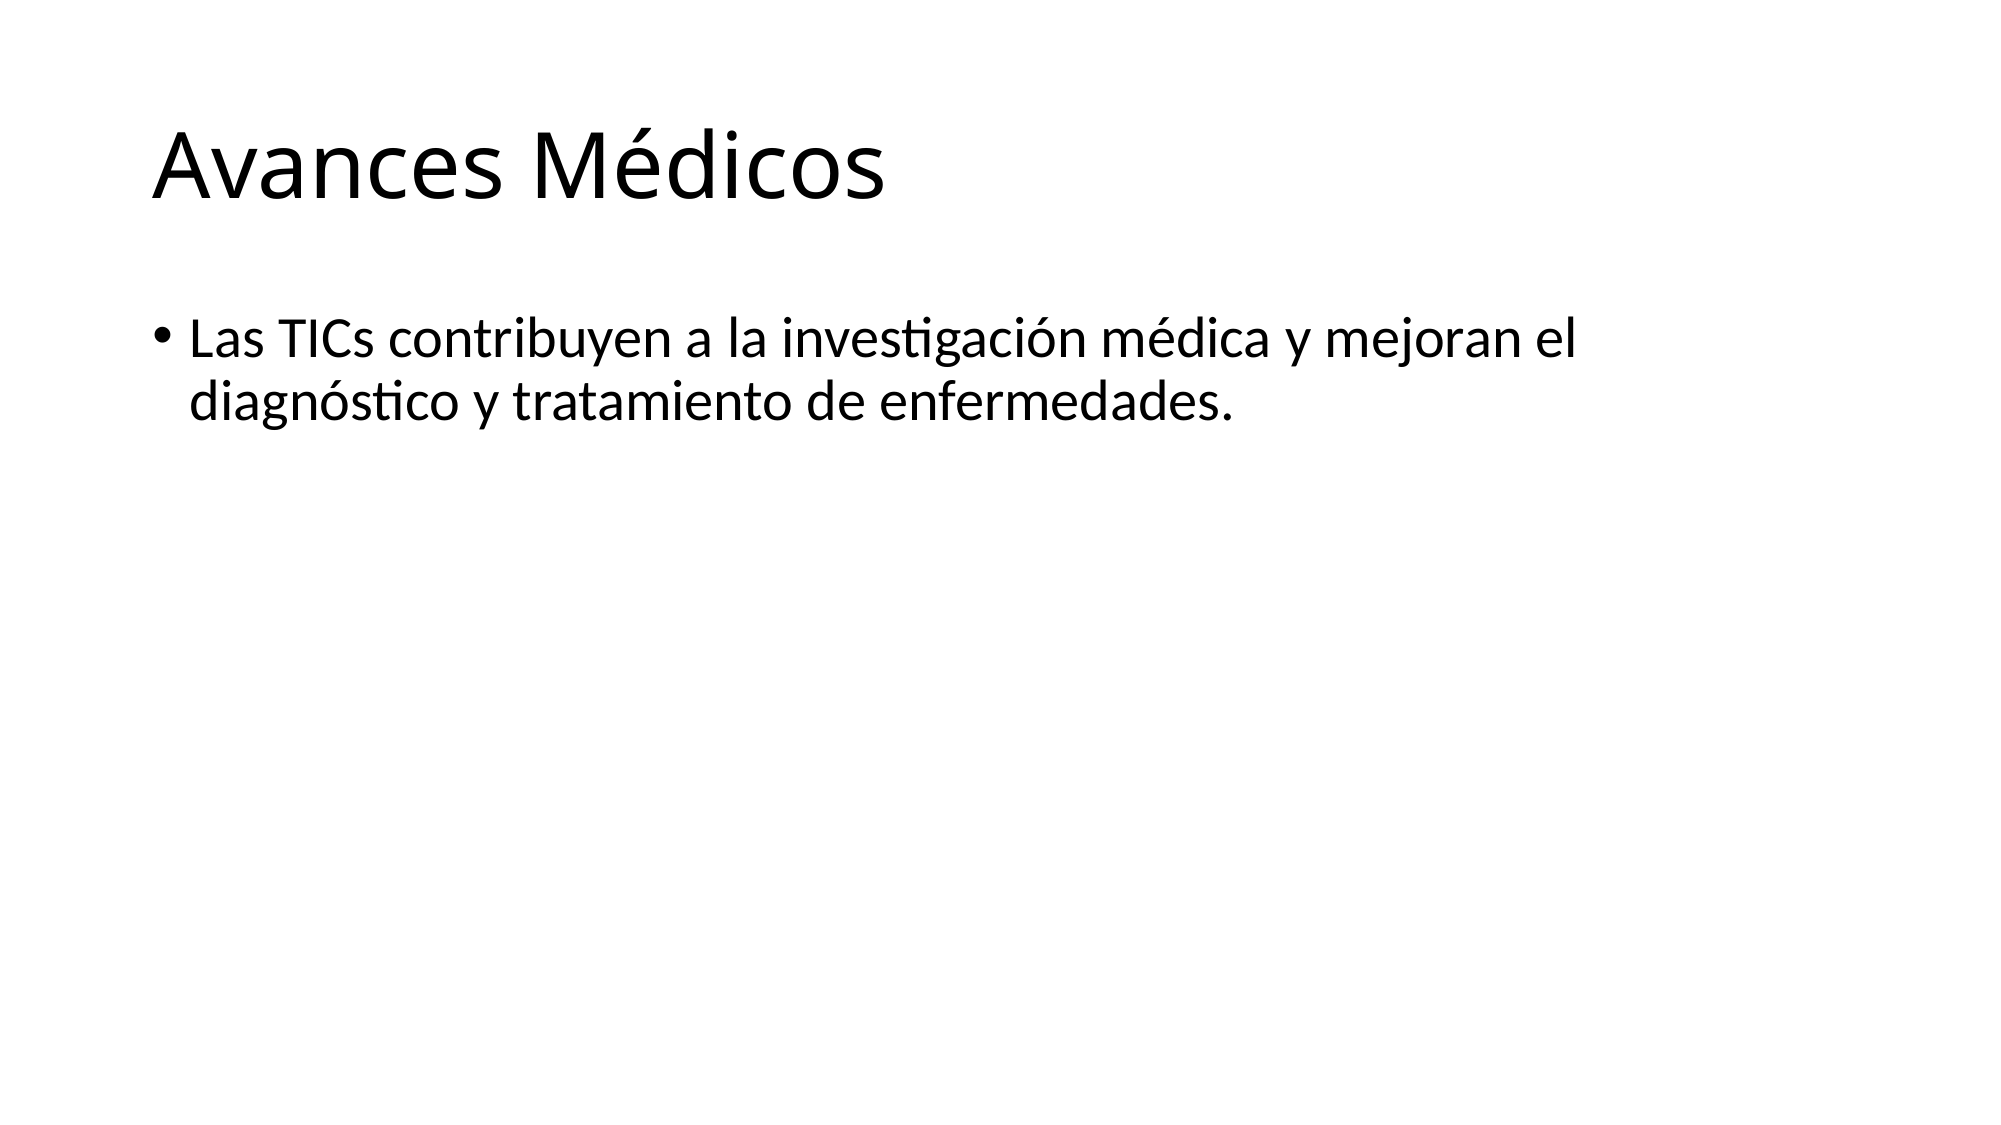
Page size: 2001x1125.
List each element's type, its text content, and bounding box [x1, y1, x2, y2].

title Avances Médicos [137, 59, 1863, 278]
list Las TICs contribuyen a la investigación médica y mejoran el diagnóstico y tratamiento de enfermedades. [137, 299, 1863, 1014]
